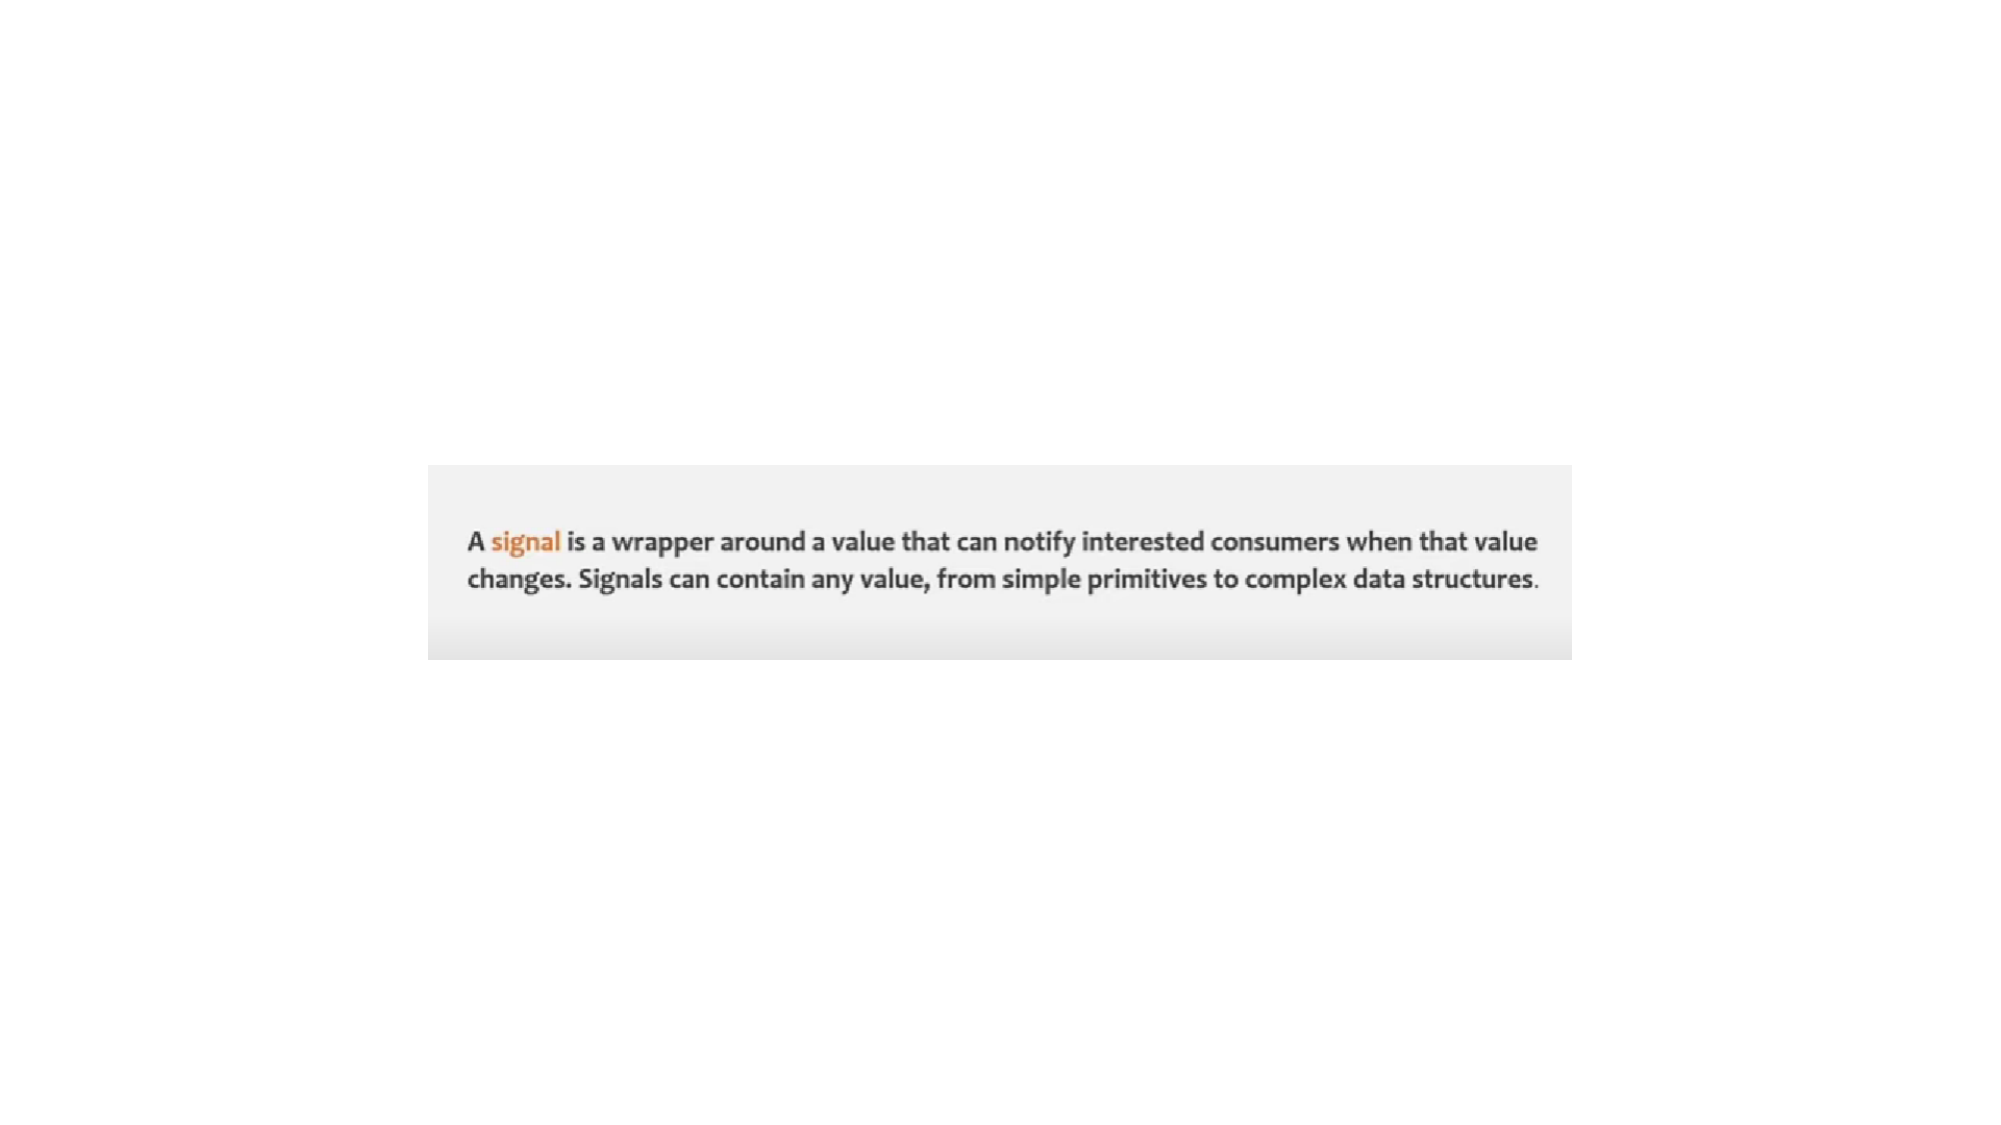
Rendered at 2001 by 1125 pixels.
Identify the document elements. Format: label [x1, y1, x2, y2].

picture [427, 465, 1572, 660]
